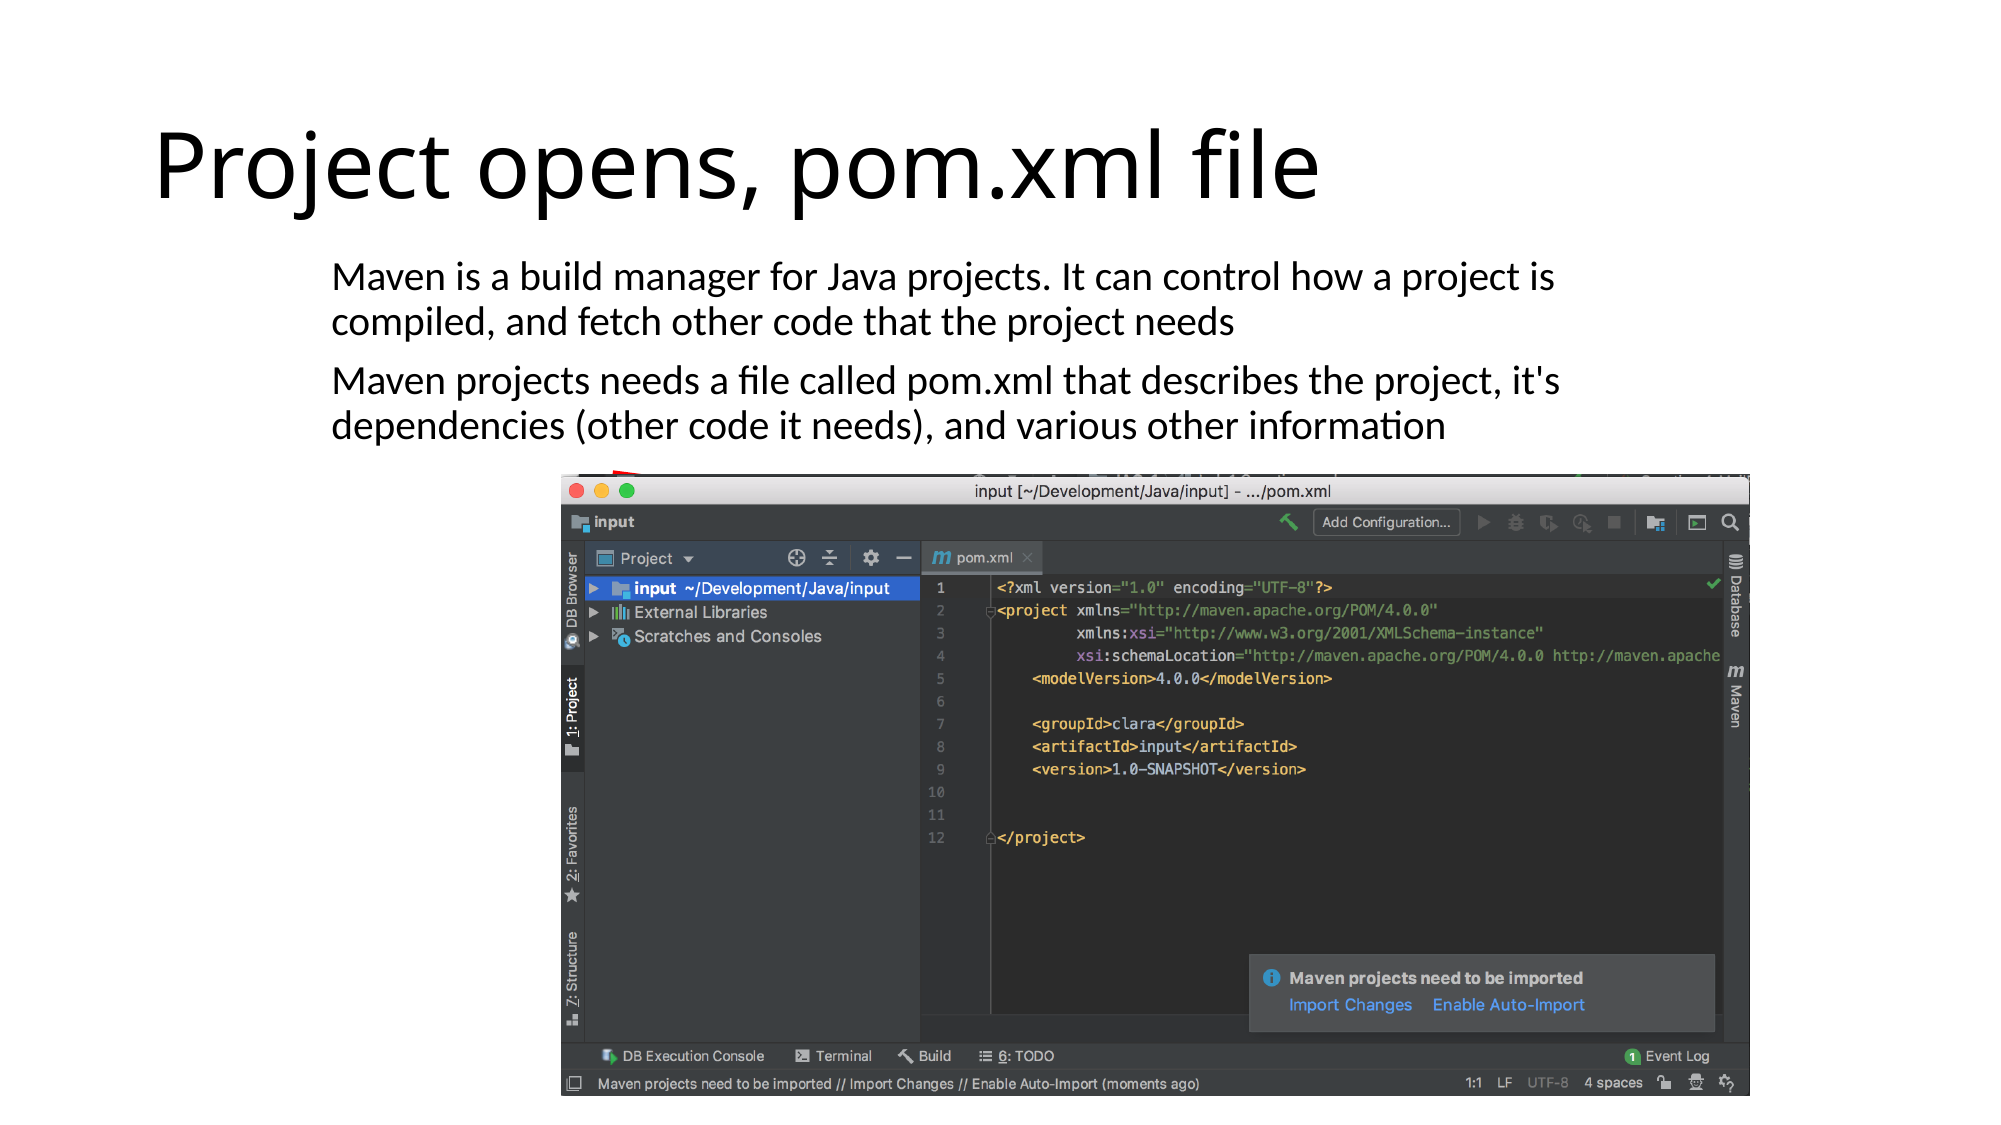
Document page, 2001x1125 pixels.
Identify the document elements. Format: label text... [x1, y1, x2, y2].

list Maven is a build manager for Java projects. It can control how a project is compiled, and fetch other code that the project needs Maven projects needs a file called pom.xml that describes the project, it's dependencies (other code it needs), and various other information [316, 247, 1679, 460]
picture [561, 474, 1750, 1096]
title Project opens, pom.xml file [137, 59, 1863, 278]
